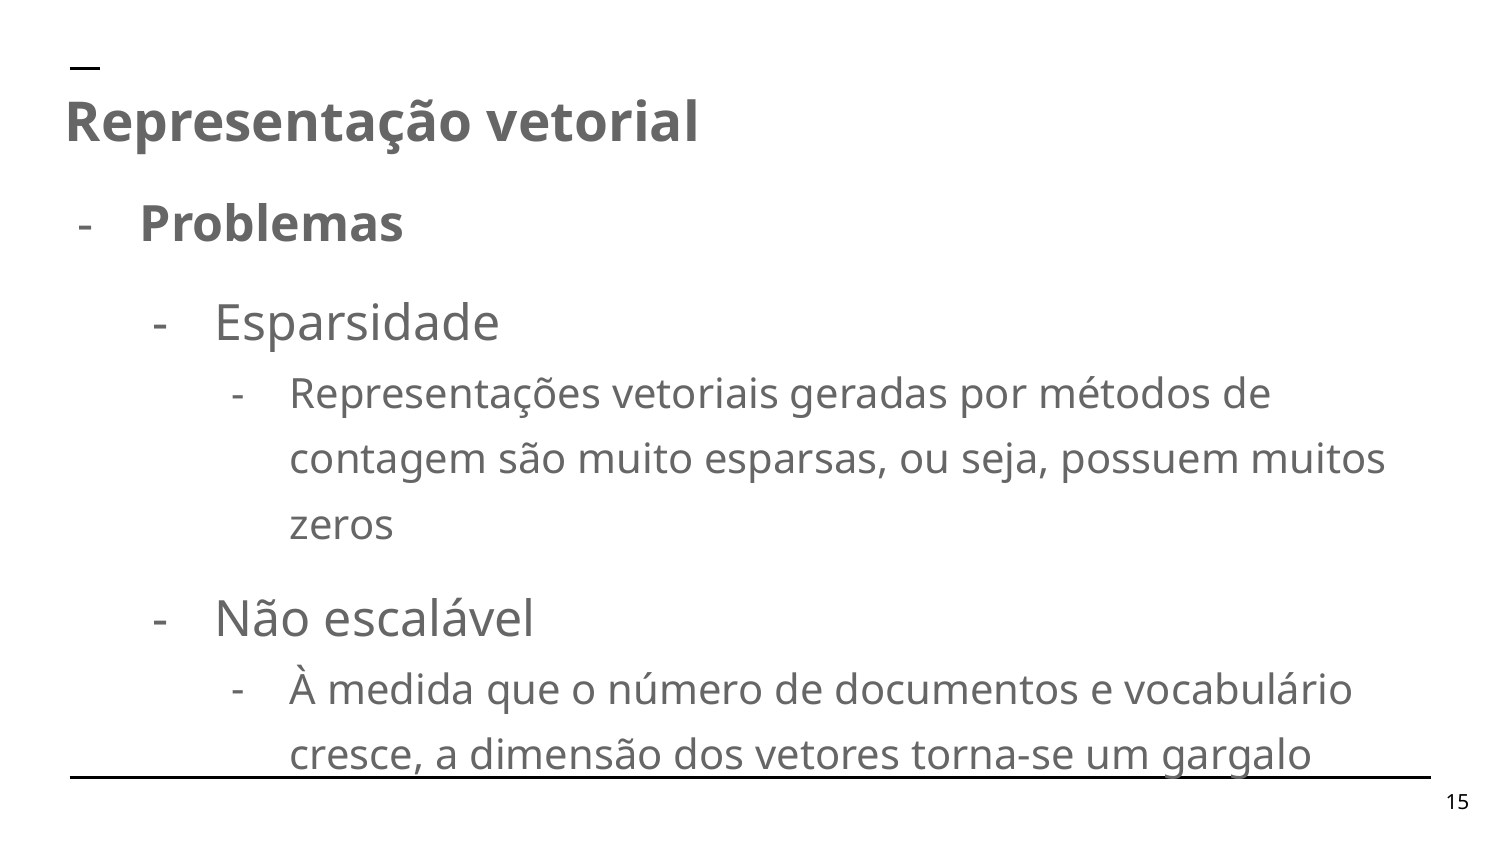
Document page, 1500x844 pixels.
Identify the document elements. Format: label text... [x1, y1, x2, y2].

slide_number ‹#› [1432, 769, 1484, 834]
list Problemas Esparsidade Representações vetoriais geradas por métodos de contagem são muito esparsas, ou seja, possuem muitos zeros Não escalável À medida que o número de documentos e vocabulário cresce, a dimensão dos vetores torna-se um gargalo [49, 172, 1432, 834]
title Representação vetorial [49, 67, 1448, 173]
